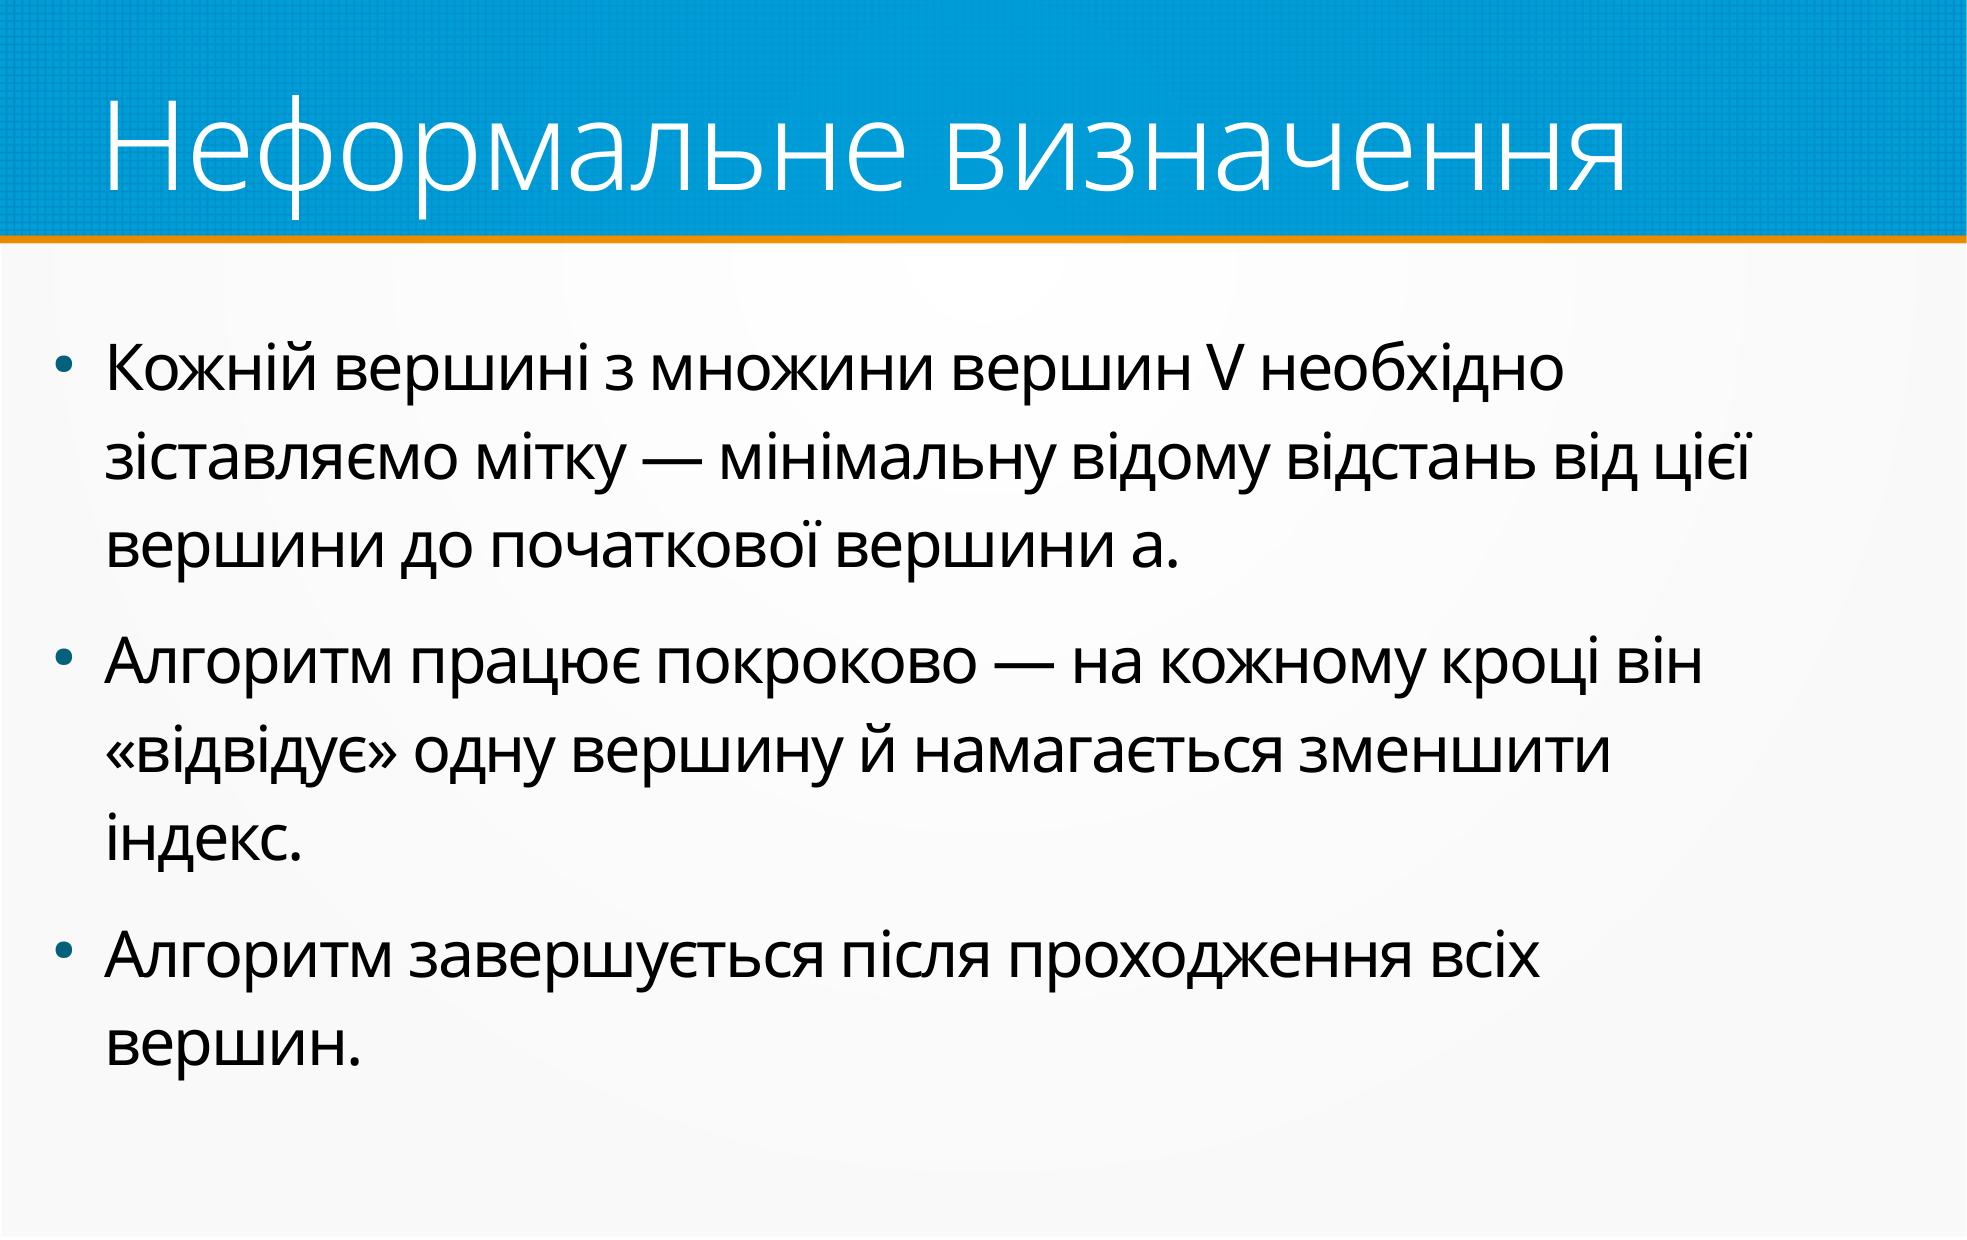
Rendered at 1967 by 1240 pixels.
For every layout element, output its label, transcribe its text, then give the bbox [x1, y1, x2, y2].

text_box Кожній вершині з множини вершин V необхідно зіставляємо мітку — мінімальну відому відстань від цієї вершини до початкової вершини а. Алгоритм працює покроково — на кожному кроці він «відвідує» одну вершину й намагається зменшити індекс. Алгоритм завершується після проходження всіх вершин. [35, 321, 1798, 1087]
picture [0, 236, 1967, 1240]
text_box Неформальне визначення [98, 19, 1870, 227]
